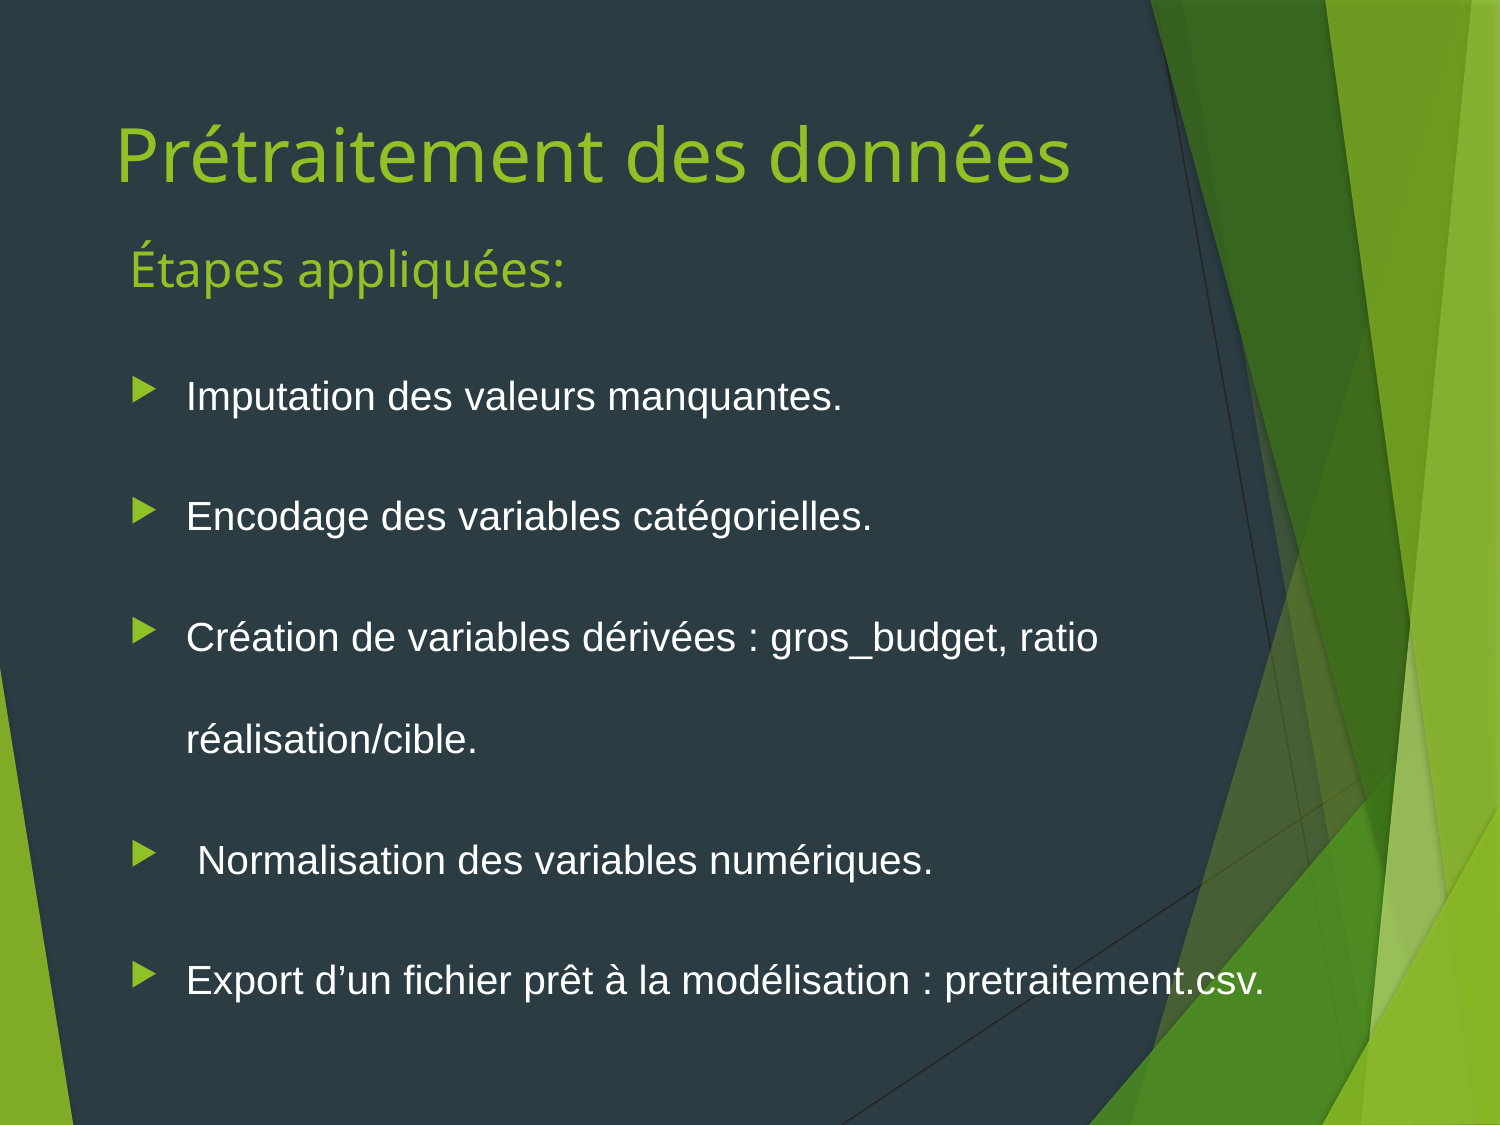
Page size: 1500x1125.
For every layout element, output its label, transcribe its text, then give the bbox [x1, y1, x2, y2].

title Prétraitement des données [99, 99, 1142, 317]
list Étapes appliquées: Imputation des valeurs manquantes. Encodage des variables catégorielles. Création de variables dérivées : gros_budget, ratio réalisation/cible. Normalisation des variables numériques. Export d’un fichier prêt à la modélisation : pretraitement.csv. [114, 231, 1323, 1013]
